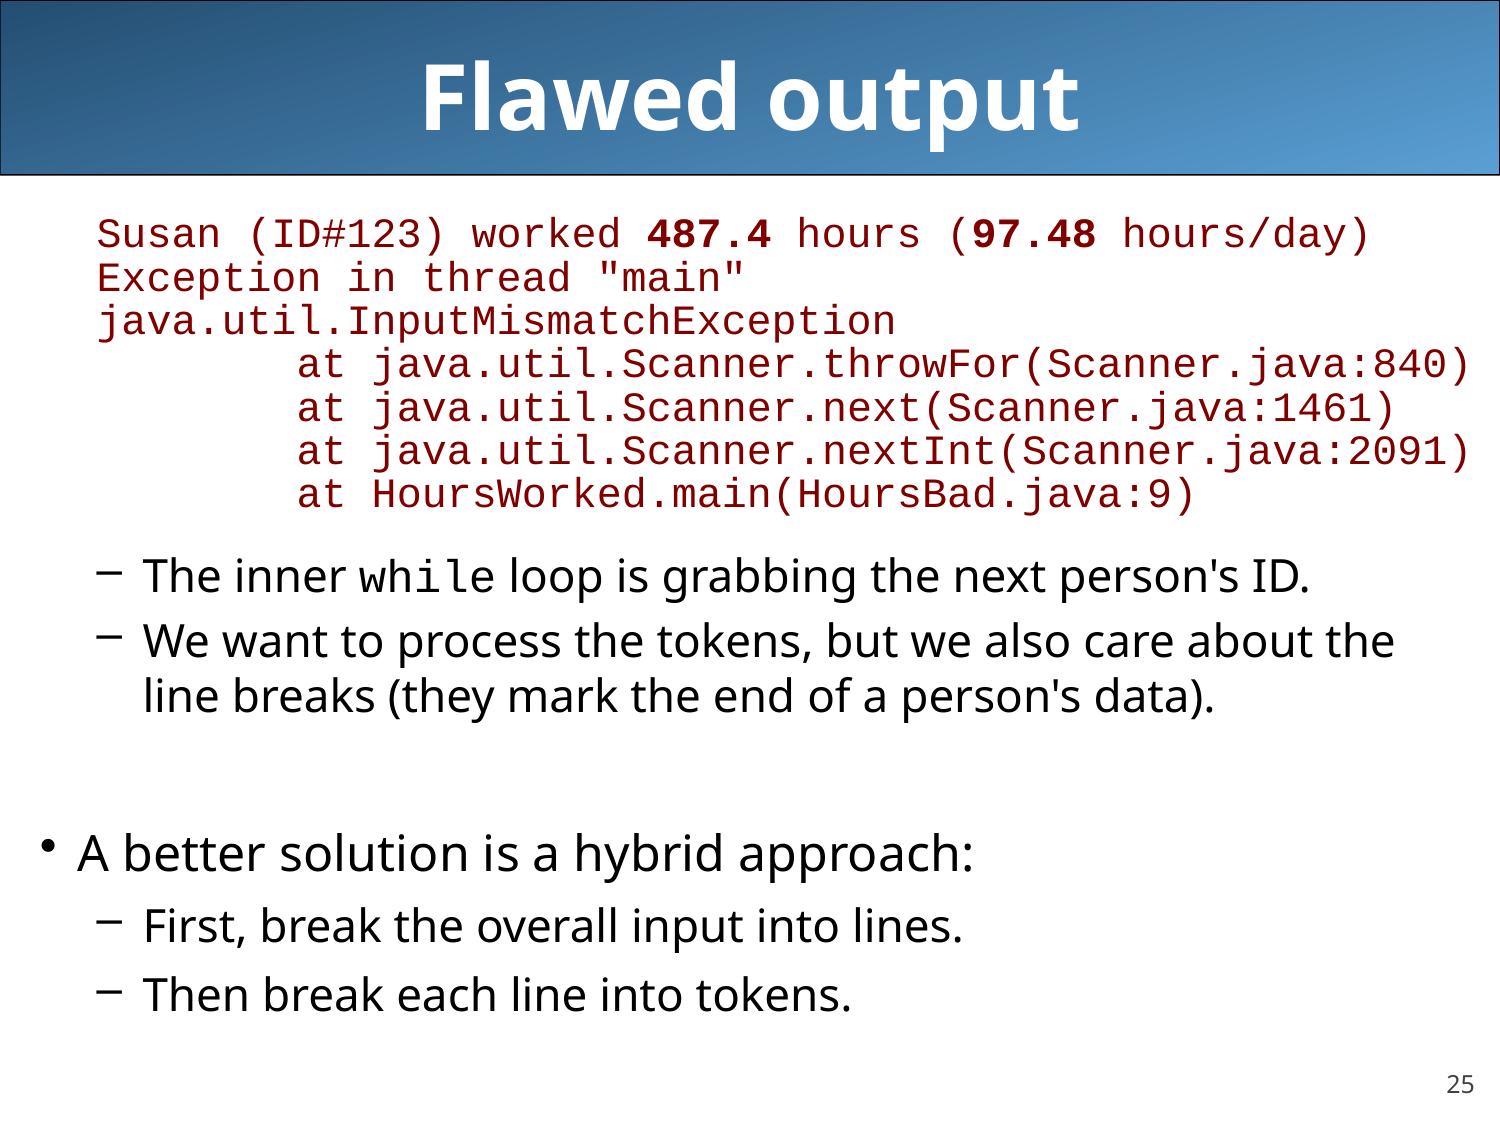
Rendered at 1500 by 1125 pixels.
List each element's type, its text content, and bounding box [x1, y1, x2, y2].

title Flawed output [75, 0, 1425, 188]
list Susan (ID#123) worked 487.4 hours (97.48 hours/day) Exception in thread "main" java.util.InputMismatchException at java.util.Scanner.throwFor(Scanner.java:840) at java.util.Scanner.next(Scanner.java:1461) at java.util.Scanner.nextInt(Scanner.java:2091) at HoursWorked.main(HoursBad.java:9) The inner while loop is grabbing the next person's ID. We want to process the tokens, but we also care about the line breaks (they mark the end of a person's data). A better solution is a hybrid approach: First, break the overall input into lines. Then break each line into tokens. [24, 212, 1500, 1063]
